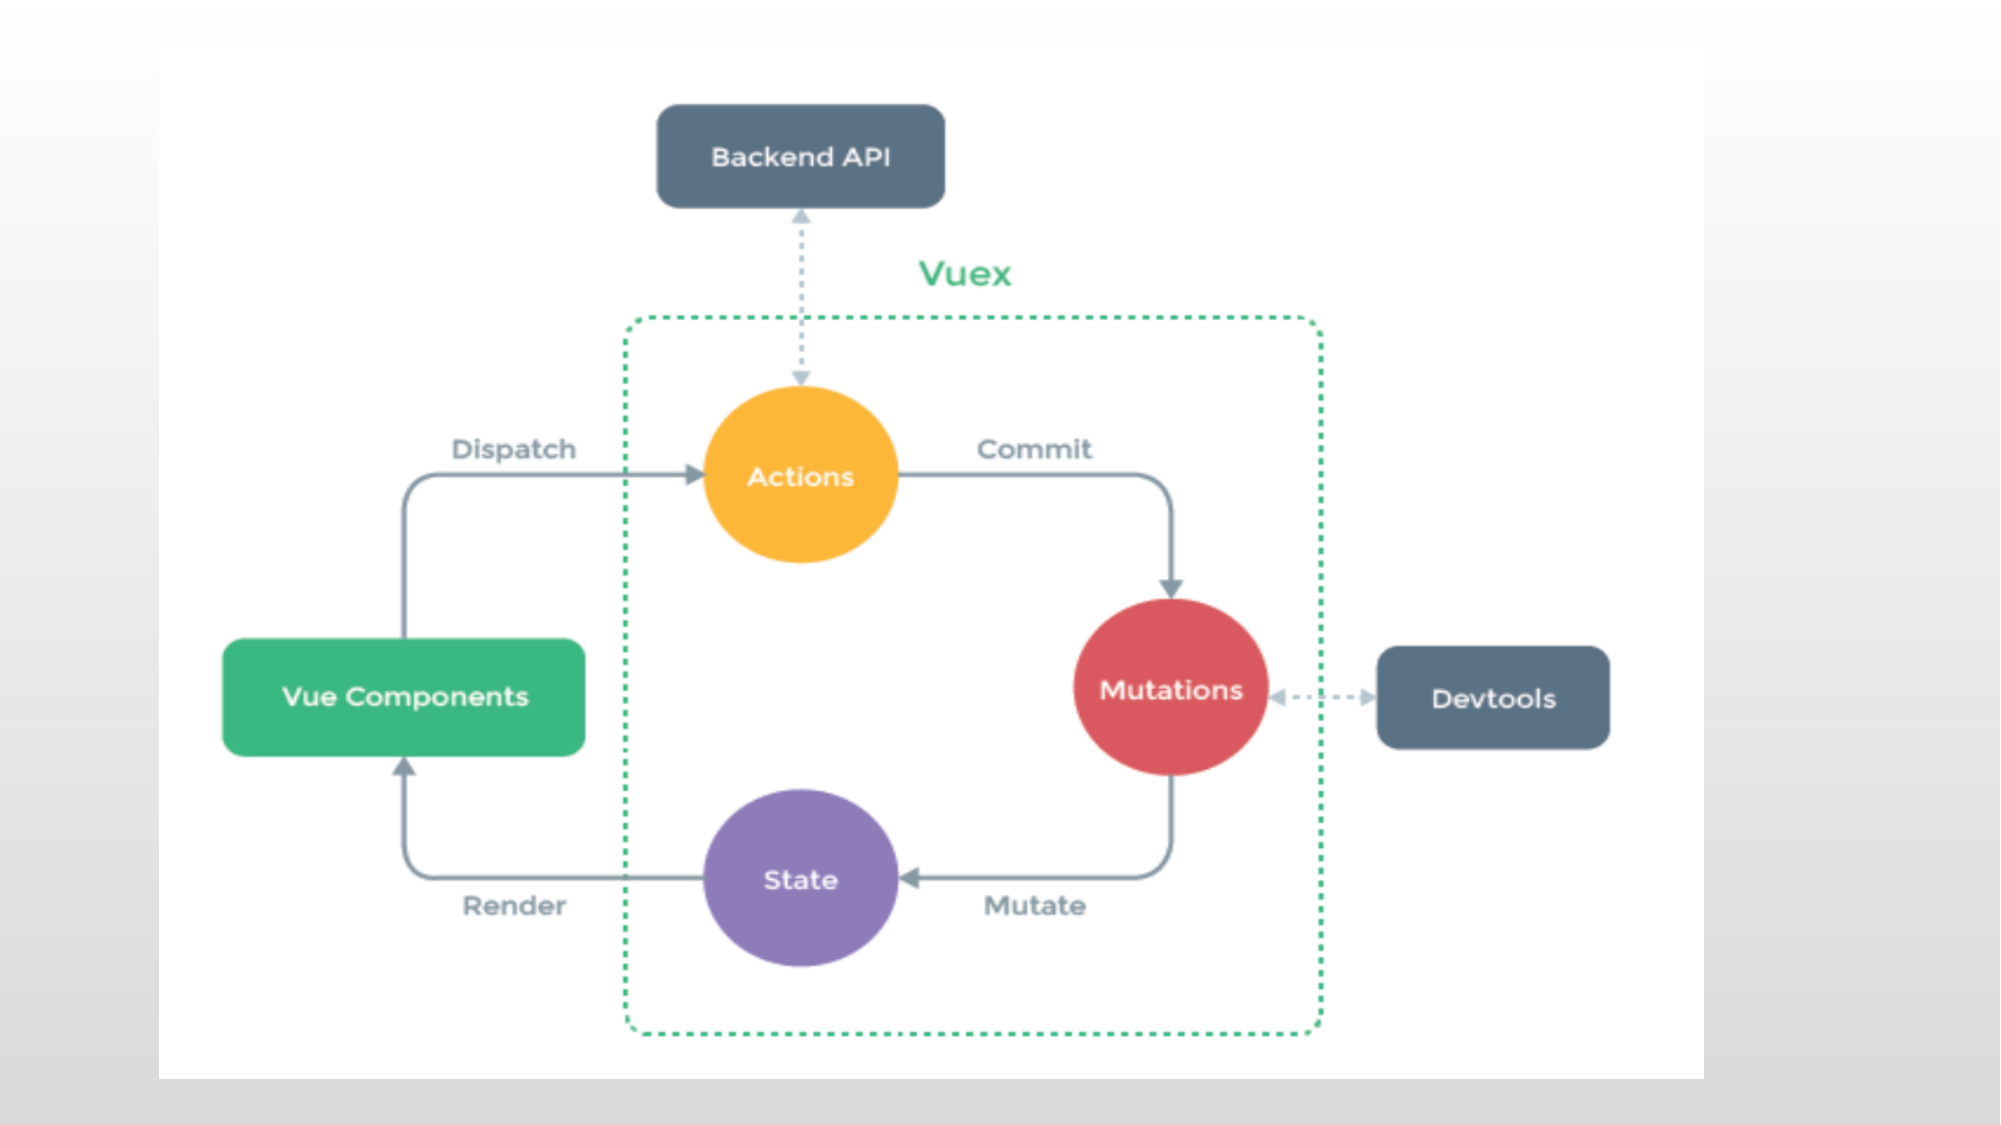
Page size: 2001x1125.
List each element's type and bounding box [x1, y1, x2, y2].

picture [159, 46, 1704, 1079]
